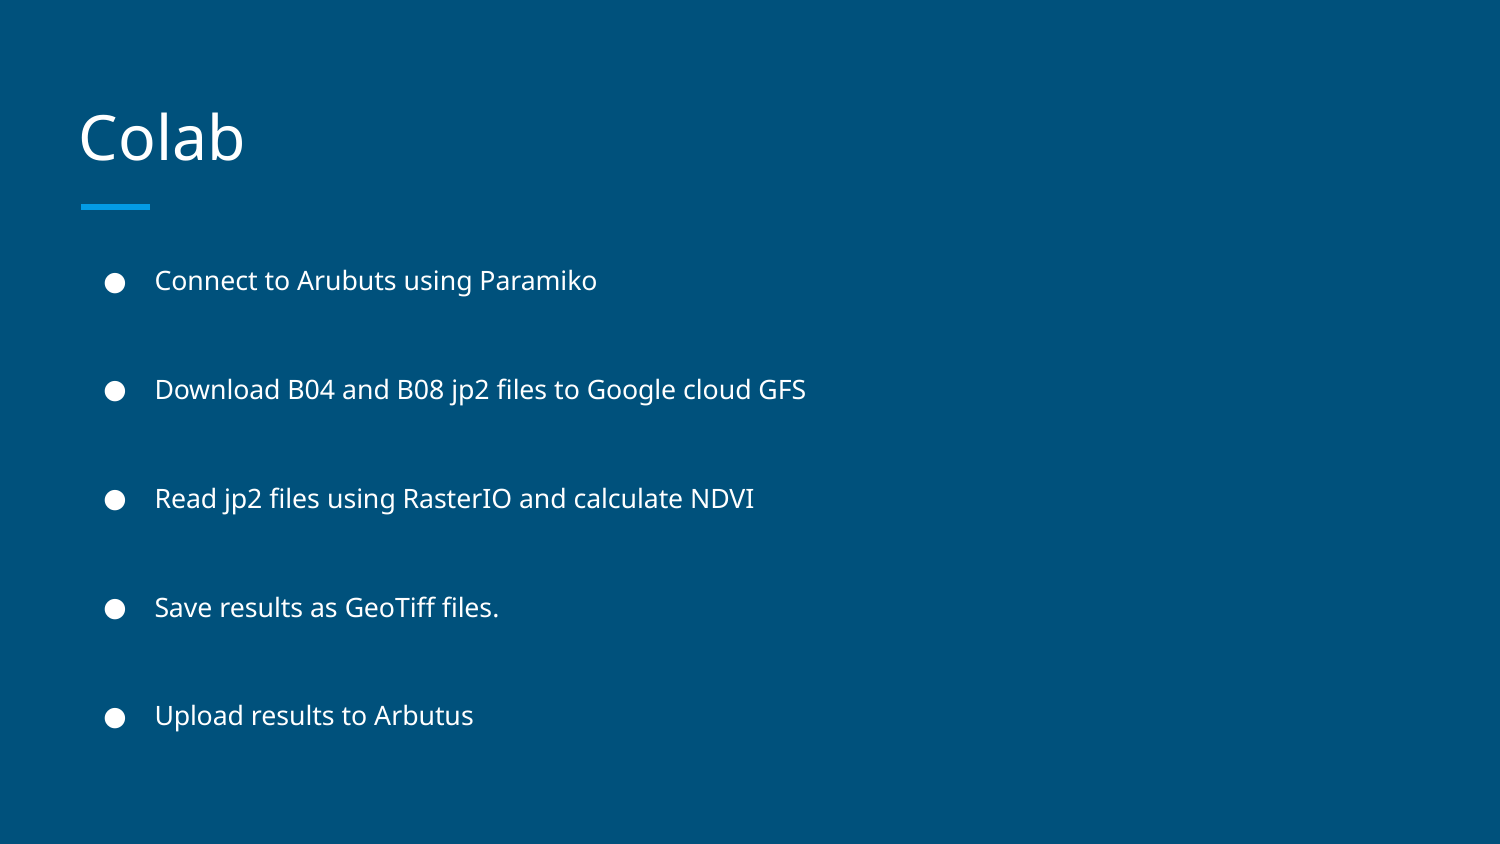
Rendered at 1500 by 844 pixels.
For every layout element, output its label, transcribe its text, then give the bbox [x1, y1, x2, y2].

title Colab [63, 75, 1437, 188]
list Connect to Arubuts using Paramiko Download B04 and B08 jp2 files to Google cloud GFS Read jp2 files using RasterIO and calculate NDVI Save results as GeoTiff files. Upload results to Arbutus [63, 244, 1437, 750]
